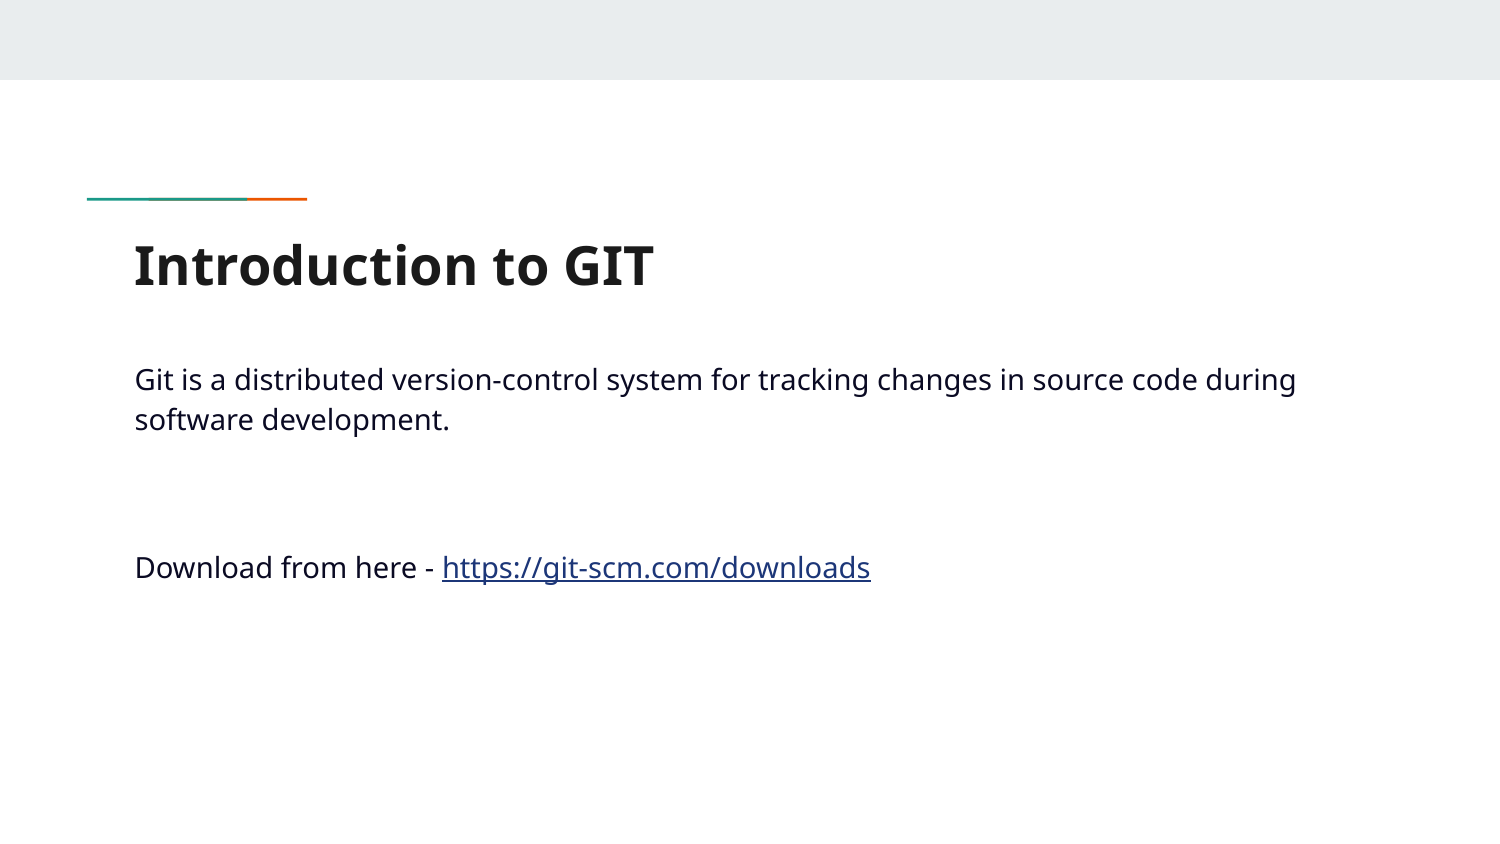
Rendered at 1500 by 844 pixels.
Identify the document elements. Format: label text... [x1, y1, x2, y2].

list Git is a distributed version-control system for tracking changes in source code during software development. Download from here - https://git-scm.com/downloads [119, 341, 1381, 712]
title Introduction to GIT [119, 216, 1381, 305]
